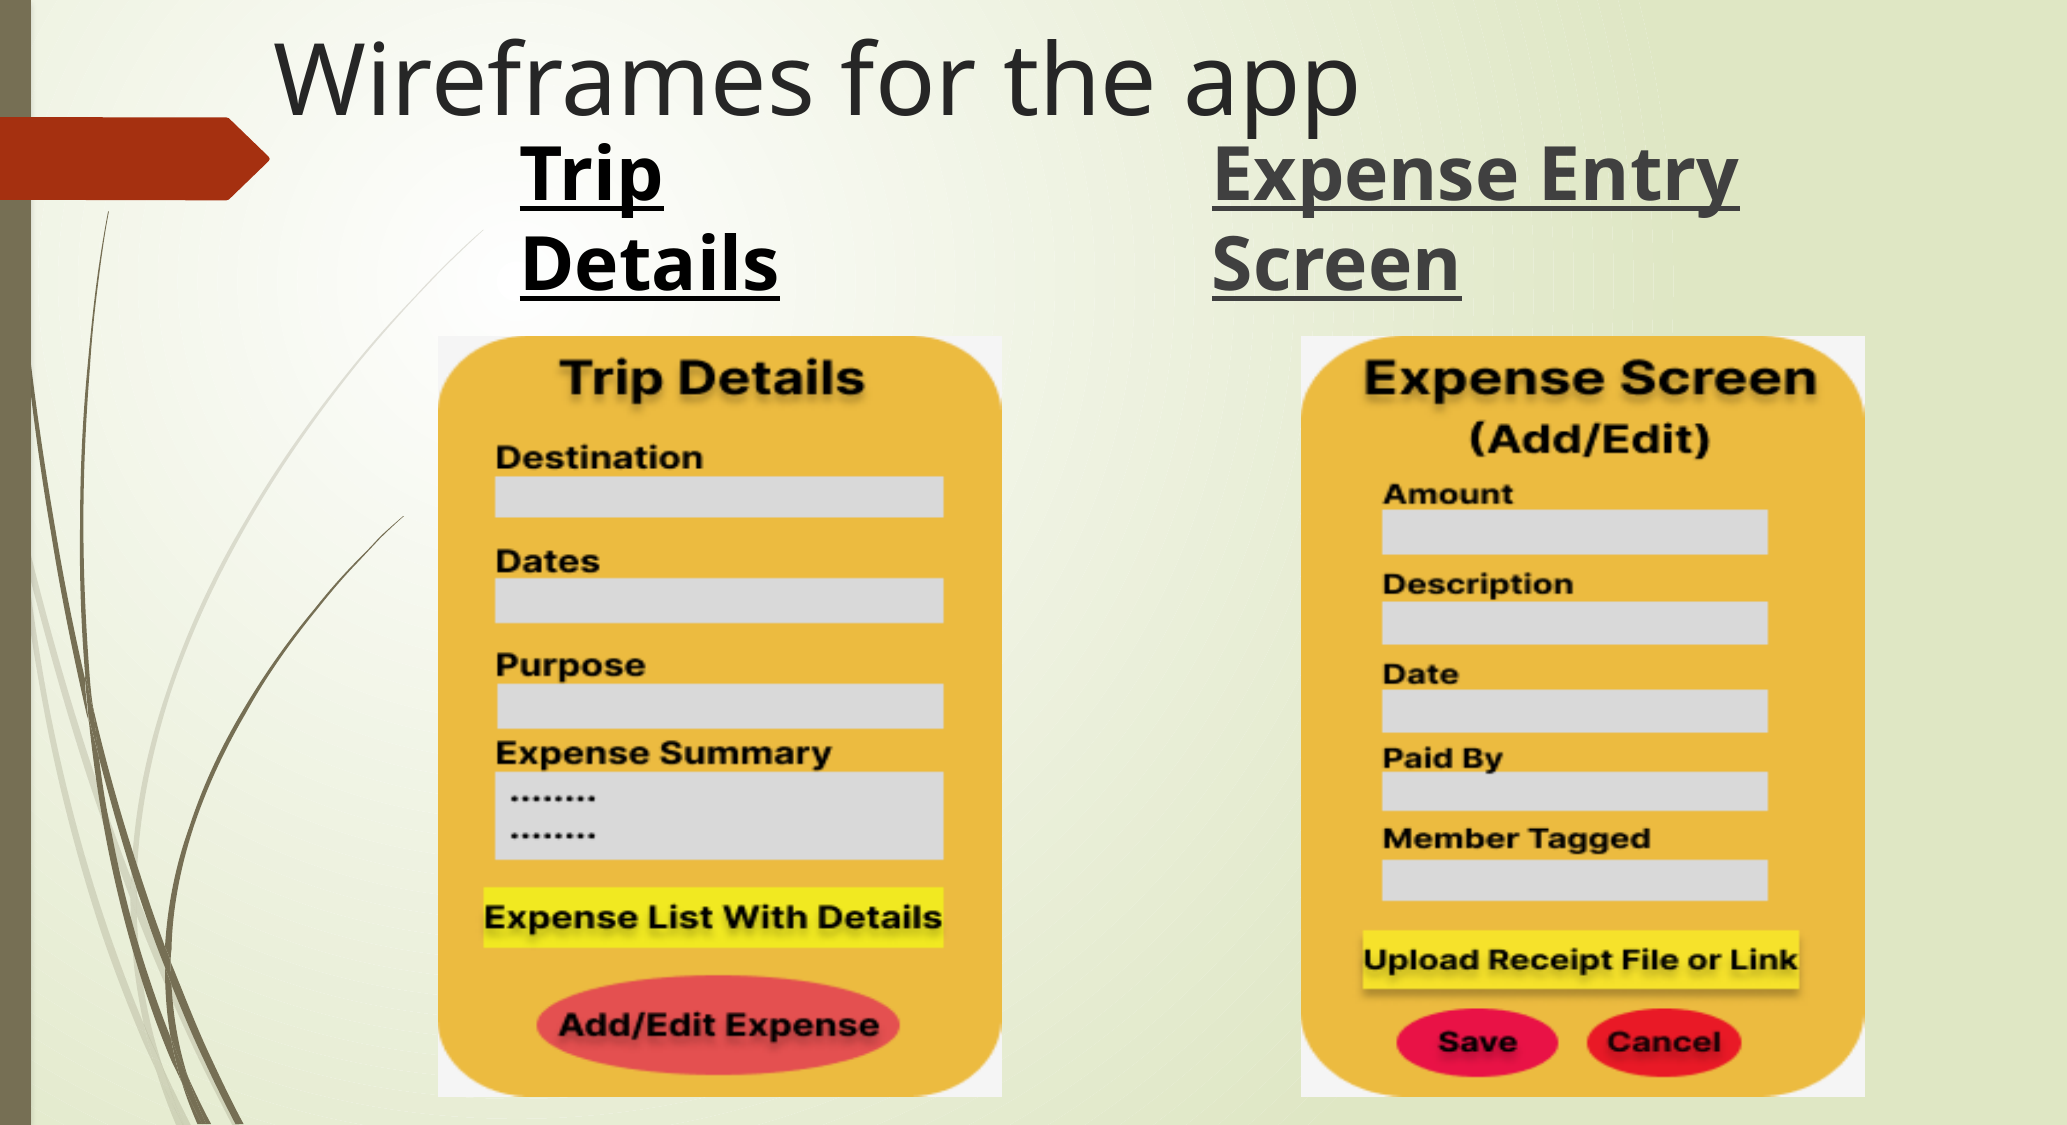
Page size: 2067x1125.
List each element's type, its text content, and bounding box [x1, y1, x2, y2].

list Expense Entry Screen [1196, 218, 2011, 313]
title Wireframes for the app [258, 8, 1770, 219]
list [1301, 336, 1865, 1098]
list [438, 336, 1002, 1098]
list Trip Details [504, 218, 927, 313]
